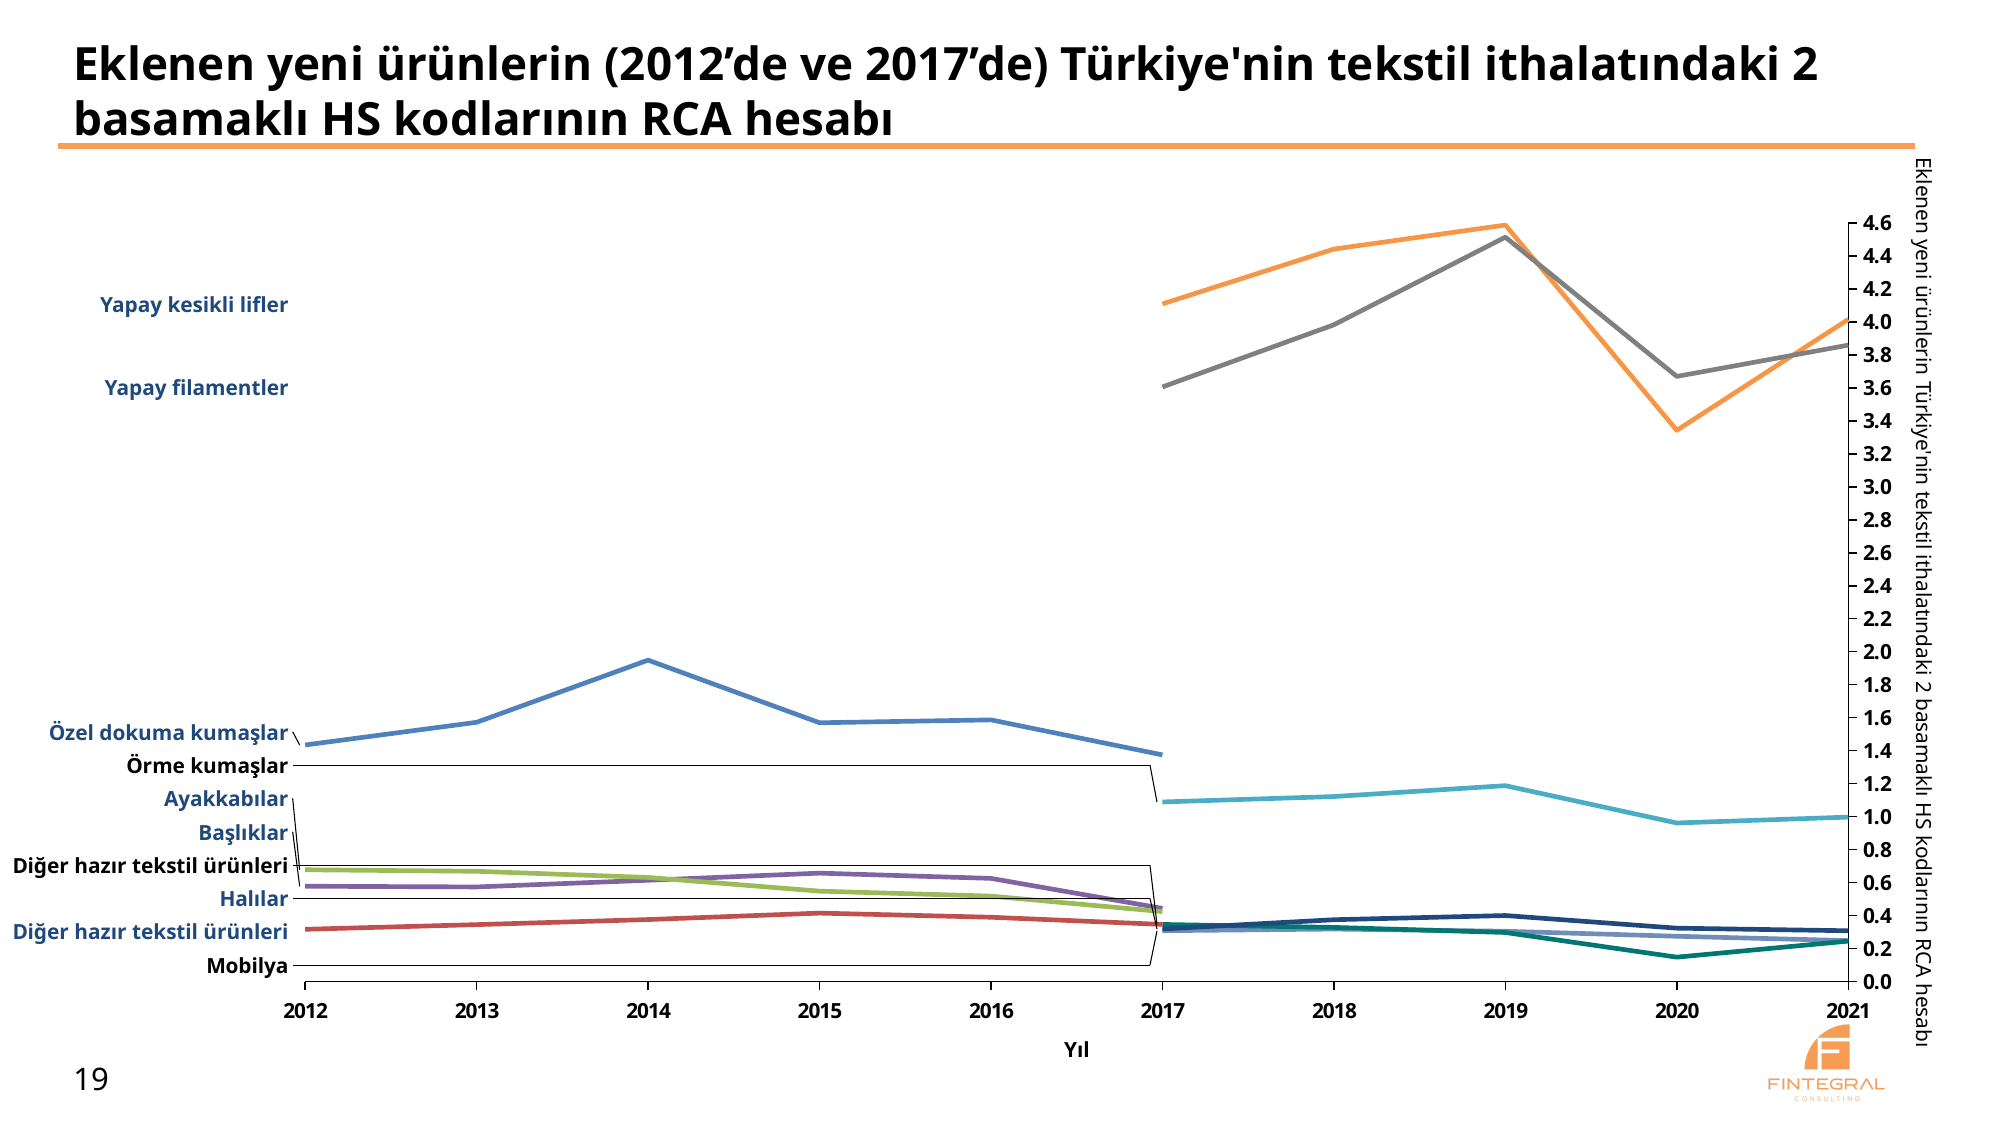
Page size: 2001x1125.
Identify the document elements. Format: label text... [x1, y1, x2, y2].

text_box Diğer hazır tekstil ürünleri [74, 850, 252, 880]
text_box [1149, 936, 1158, 966]
text_box Eklenen yeni ürünlerin Türkiye'nin tekstil ithalatındaki 2 basamaklı HS kodlarının RCA hesabı [1917, 216, 1939, 989]
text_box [292, 731, 300, 746]
chart [257, 197, 1913, 1044]
picture [1765, 1044, 1888, 1110]
title Eklenen yeni ürünlerin (2012’de ve 2017’de) Türkiye'nin tekstil ithalatındaki 2 basamaklı HS kodlarının RCA hesabı [58, 27, 1916, 124]
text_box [292, 798, 300, 831]
text_box Yapay filamentler [143, 372, 252, 401]
text_box Ayakkabılar [192, 784, 252, 813]
text_box Başlıklar [219, 817, 252, 846]
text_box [1149, 898, 1158, 930]
text_box Örme kumaşlar [161, 751, 252, 780]
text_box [1149, 764, 1158, 803]
text_box Mobilya [220, 951, 252, 980]
text_box Yapay kesikli lifler [142, 289, 252, 318]
text_box Halılar [234, 884, 252, 913]
text_box Özel dokuma kumaşlar [100, 717, 252, 746]
text_box Yıl [1066, 1051, 1088, 1064]
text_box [1149, 864, 1158, 898]
text_box Diğer hazır tekstil ürünleri [74, 917, 252, 946]
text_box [292, 831, 300, 887]
